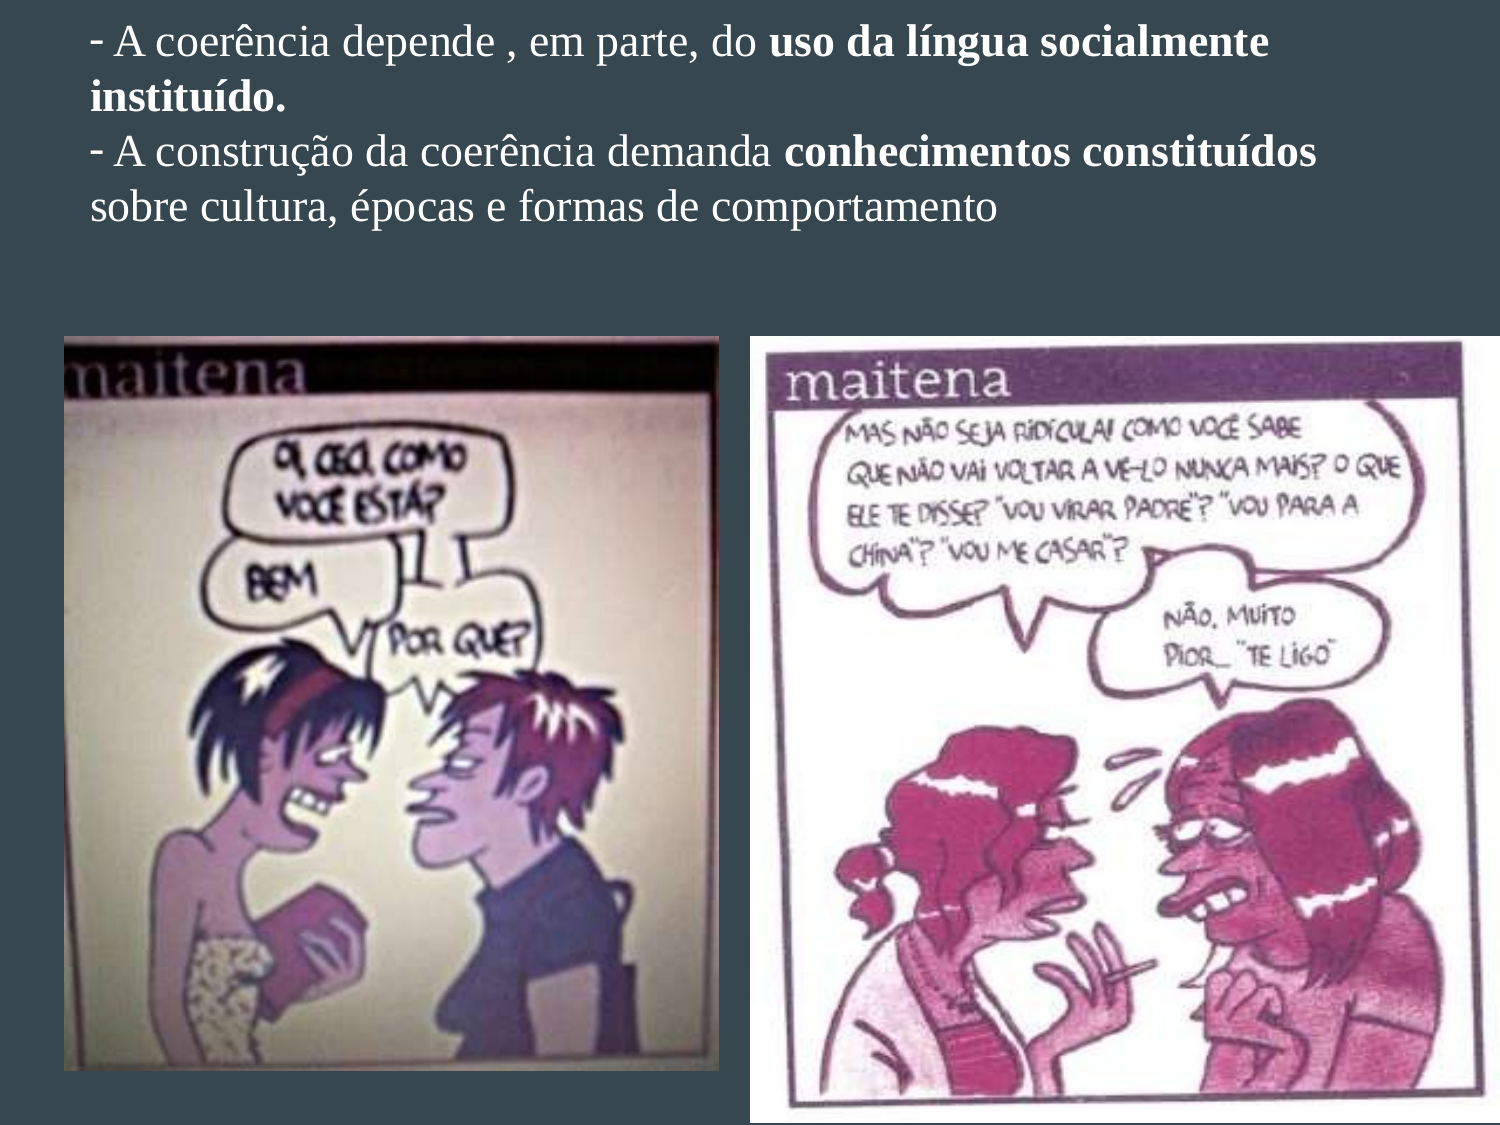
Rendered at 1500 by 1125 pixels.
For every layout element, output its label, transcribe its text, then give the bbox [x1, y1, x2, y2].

picture [749, 336, 1500, 1123]
picture [64, 336, 719, 1071]
text_box A coerência depende , em parte, do uso da língua socialmente instituído. A construção da coerência demanda conhecimentos constituídos sobre cultura, épocas e formas de comportamento [87, 9, 1320, 231]
